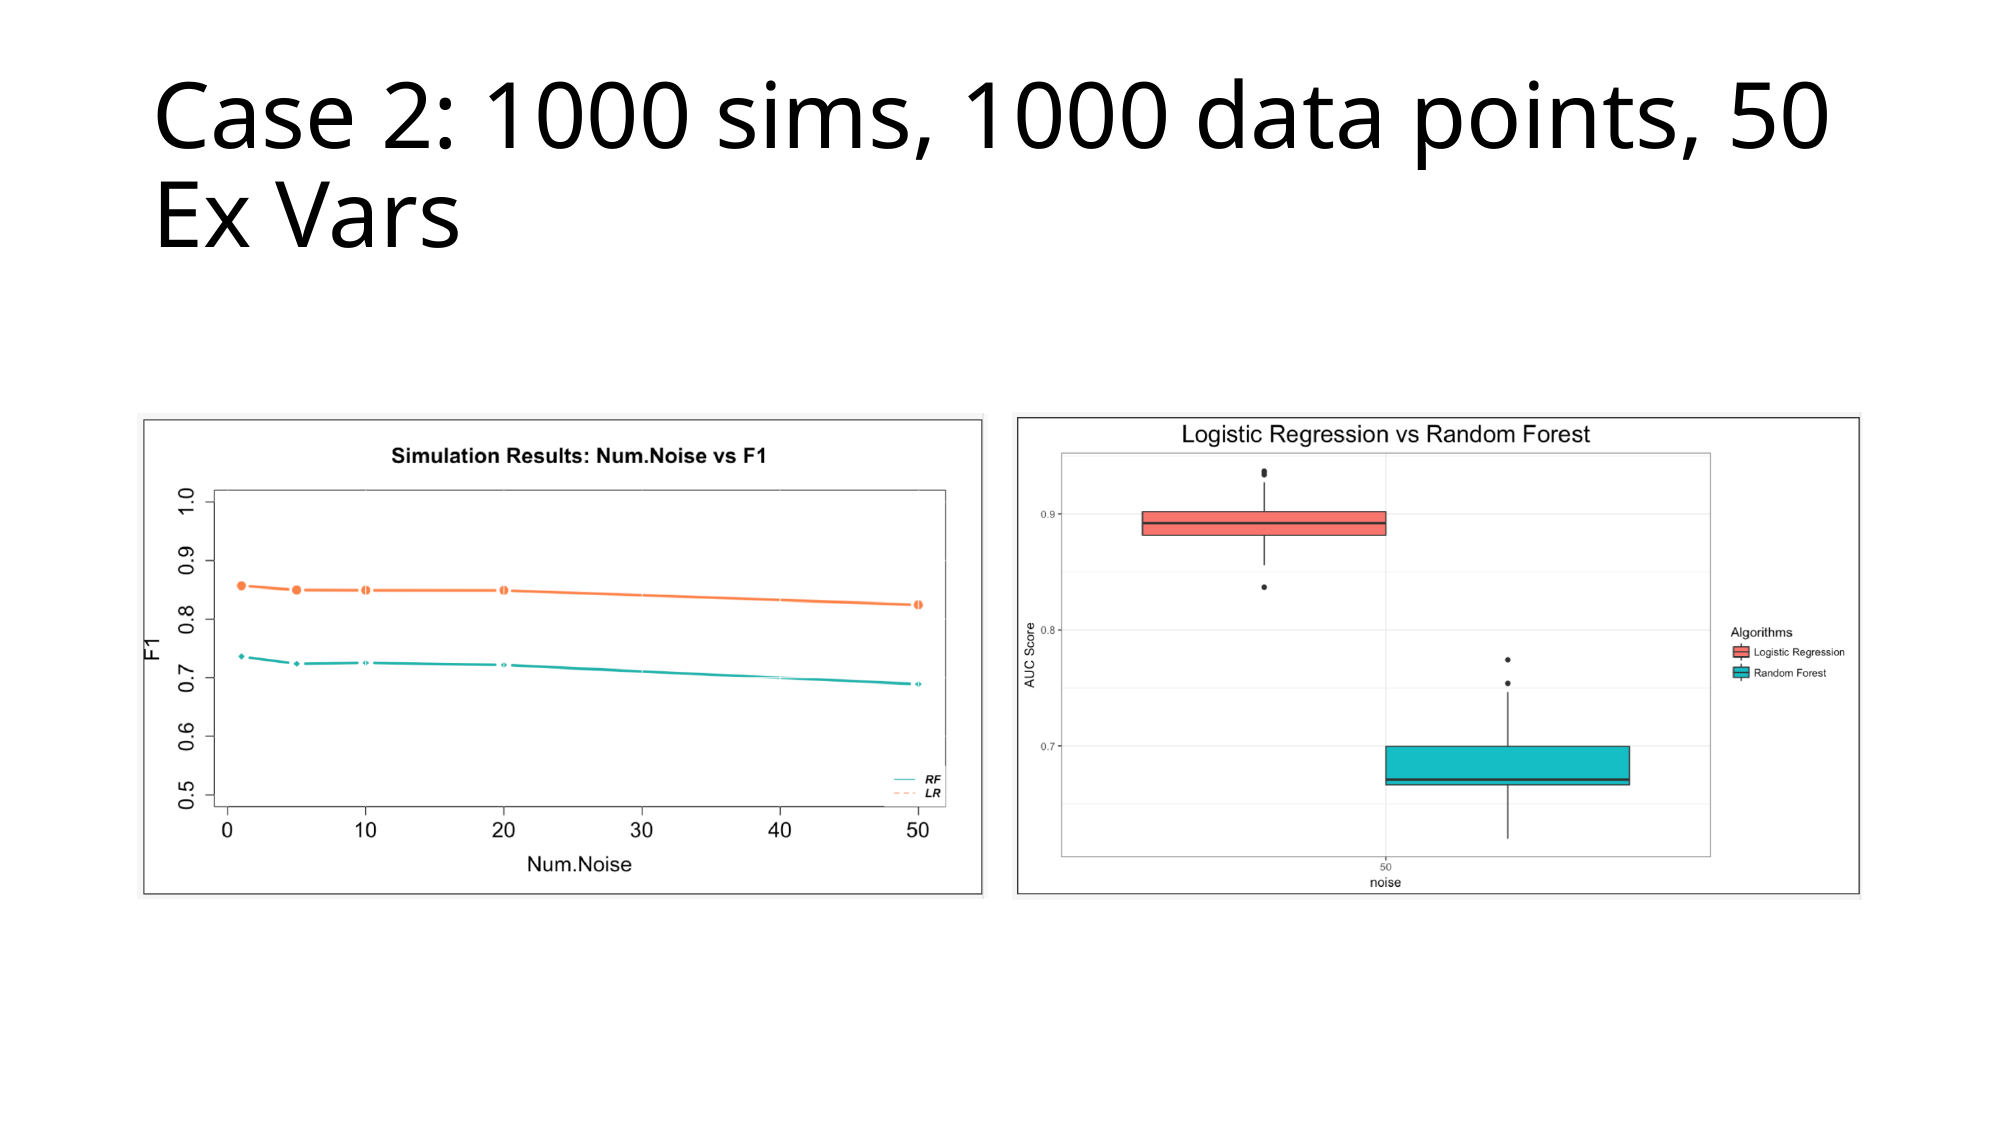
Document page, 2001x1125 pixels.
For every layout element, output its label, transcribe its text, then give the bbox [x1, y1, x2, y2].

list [137, 413, 988, 899]
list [1012, 412, 1863, 900]
title Case 2: 1000 sims, 1000 data points, 50 Ex Vars [137, 59, 1863, 278]
